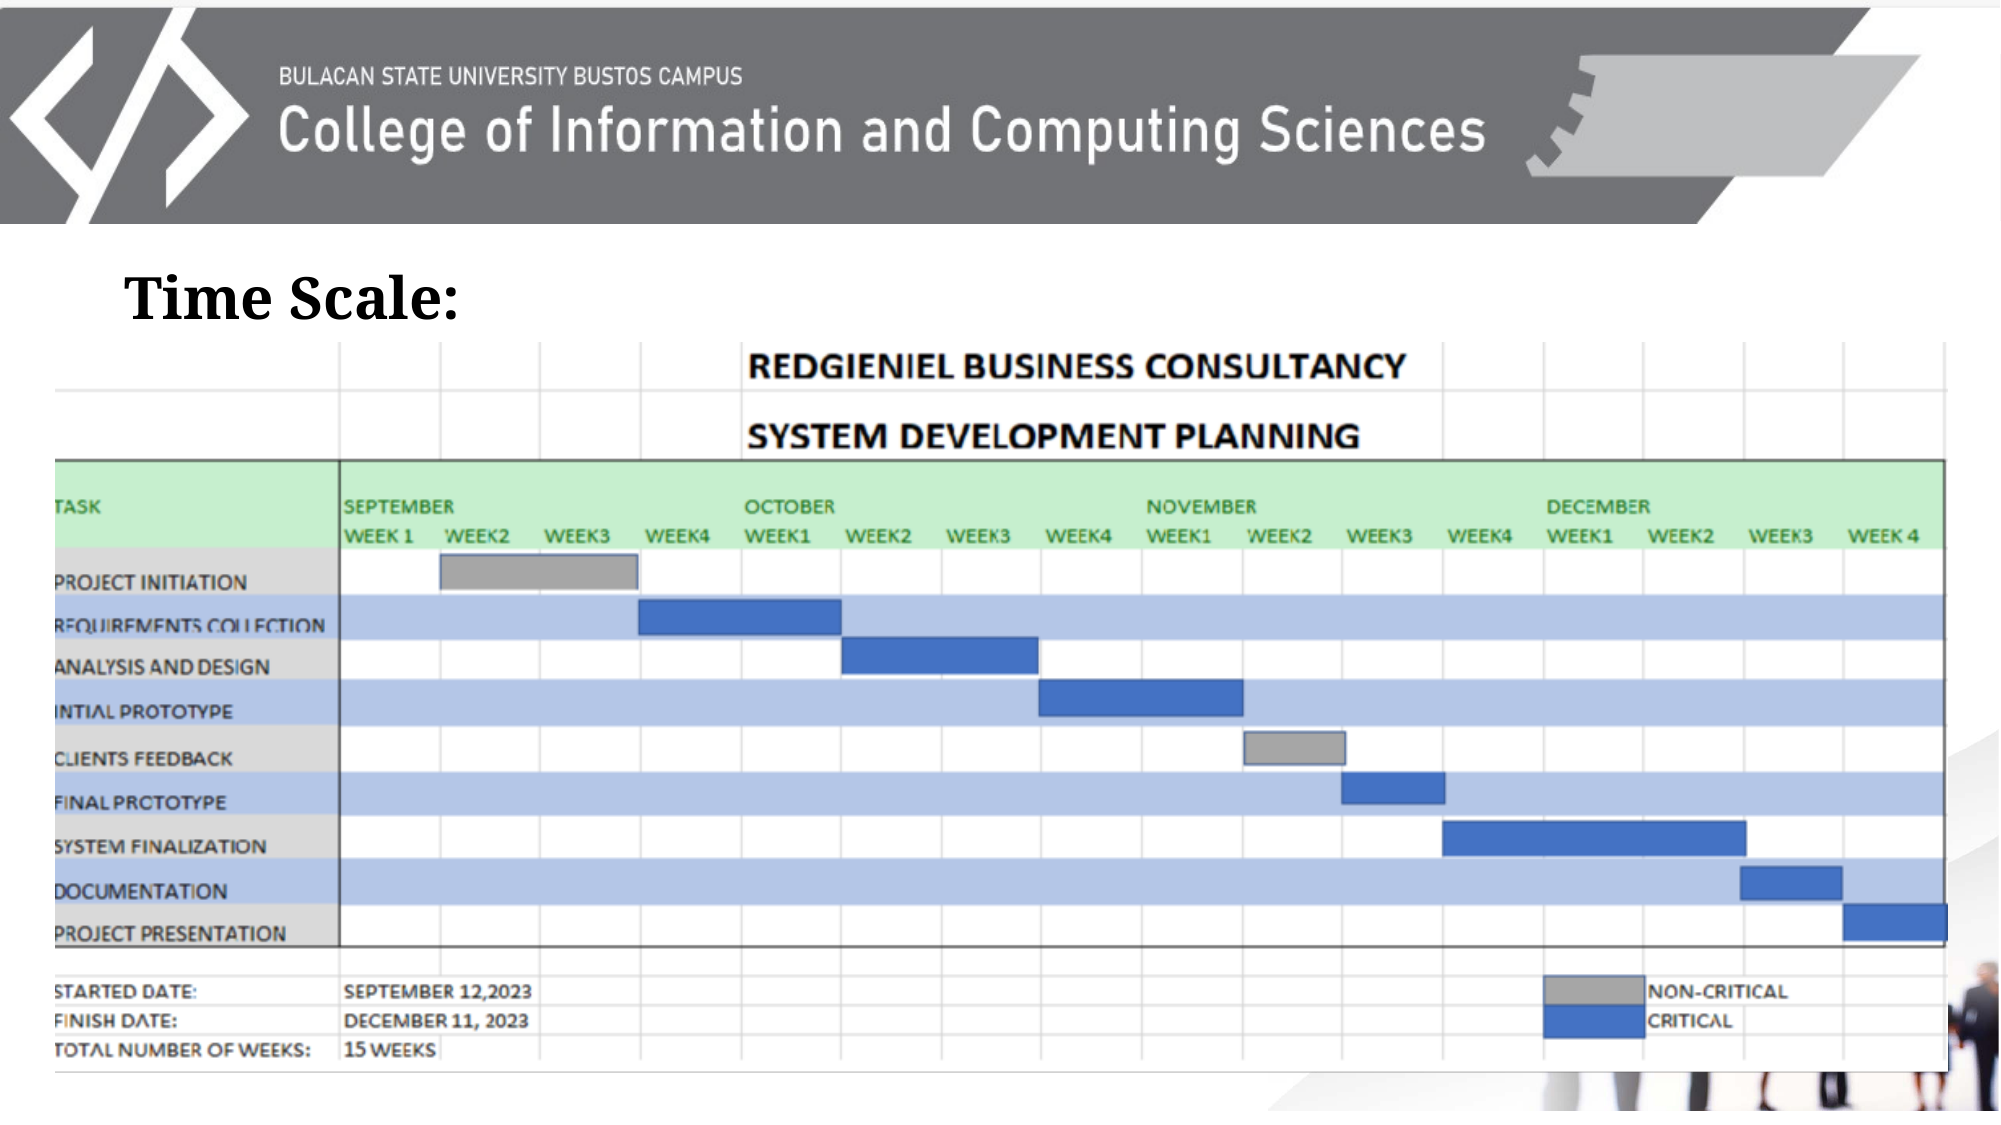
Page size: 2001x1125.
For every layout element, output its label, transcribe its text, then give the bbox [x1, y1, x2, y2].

text_box Time Scale: [110, 253, 777, 339]
picture [55, 342, 1999, 1111]
picture [0, 0, 2000, 224]
